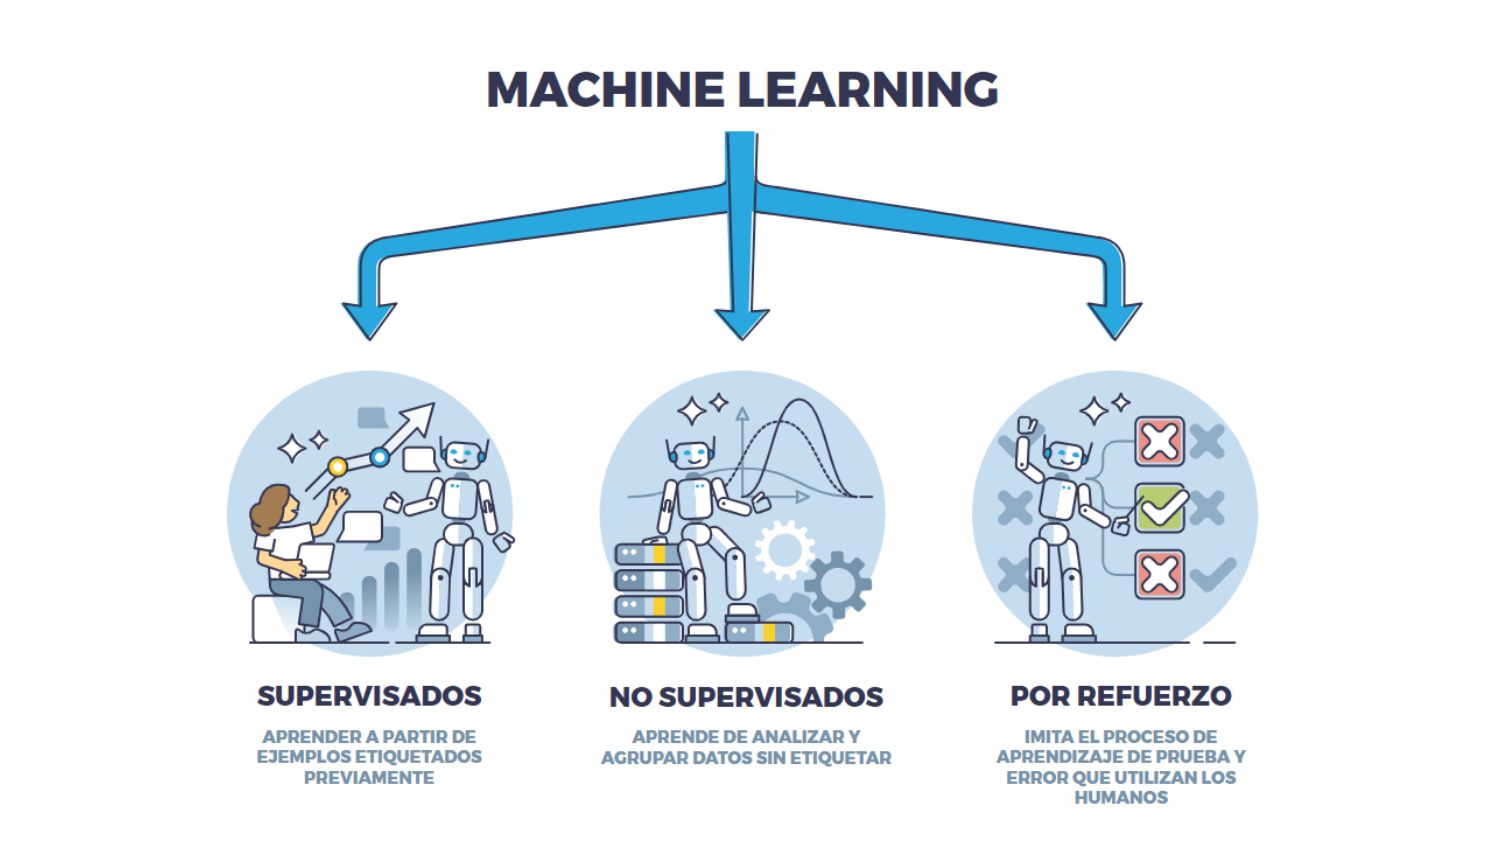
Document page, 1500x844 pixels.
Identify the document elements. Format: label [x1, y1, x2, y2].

picture [198, 24, 1301, 819]
